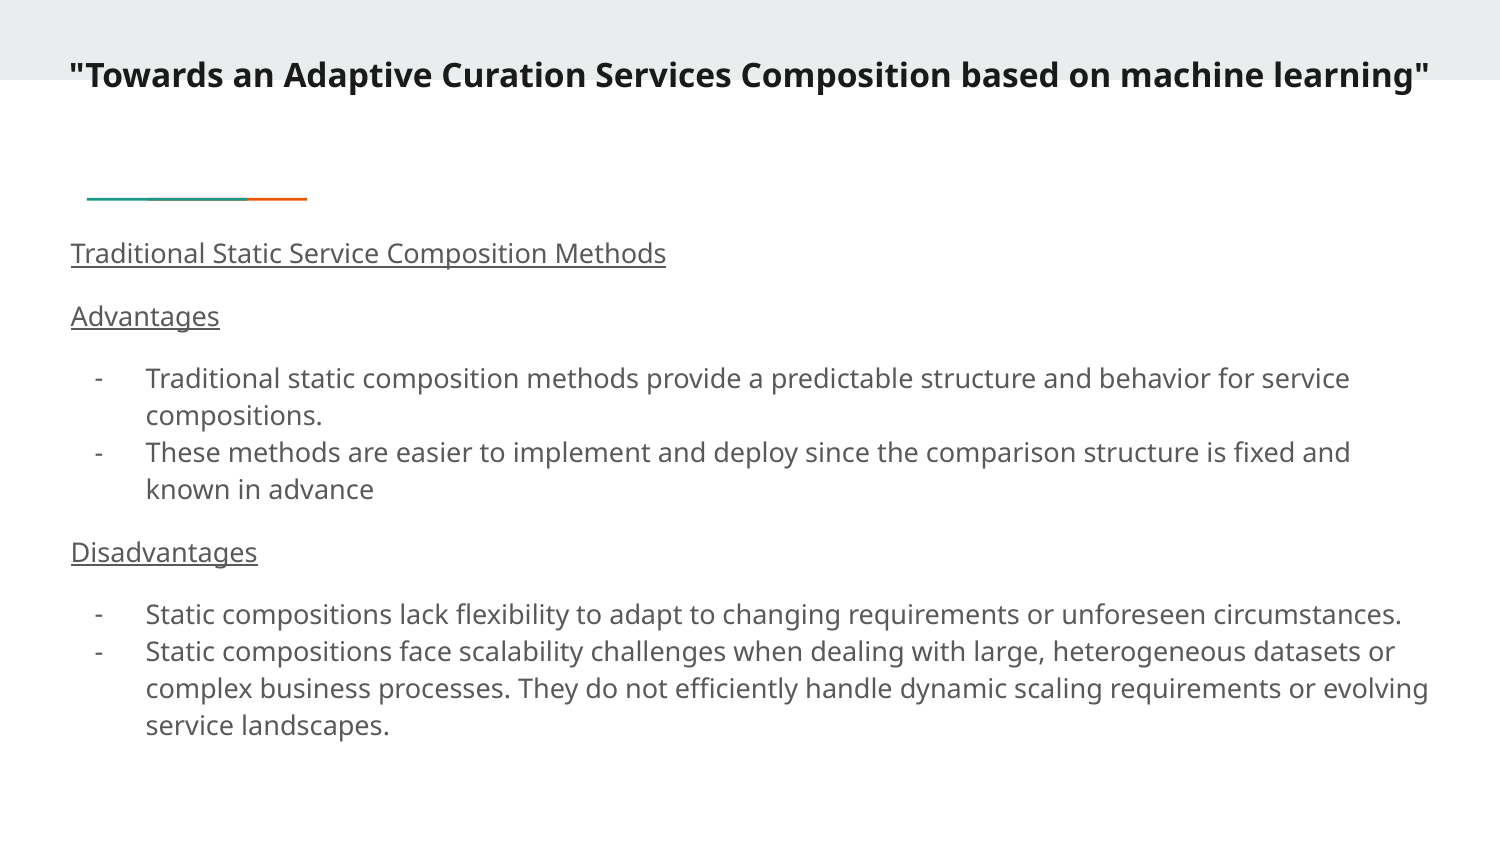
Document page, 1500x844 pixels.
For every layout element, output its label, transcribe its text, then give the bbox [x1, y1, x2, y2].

title "Towards an Adaptive Curation Services Composition based on machine learning" [51, 39, 1449, 139]
list Traditional Static Service Composition Methods Advantages Traditional static composition methods provide a predictable structure and behavior for service compositions. These methods are easier to implement and deploy since the comparison structure is fixed and known in advance Disadvantages Static compositions lack flexibility to adapt to changing requirements or unforeseen circumstances. Static compositions face scalability challenges when dealing with large, heterogeneous datasets or complex business processes. They do not efficiently handle dynamic scaling requirements or evolving service landscapes. [55, 217, 1445, 765]
